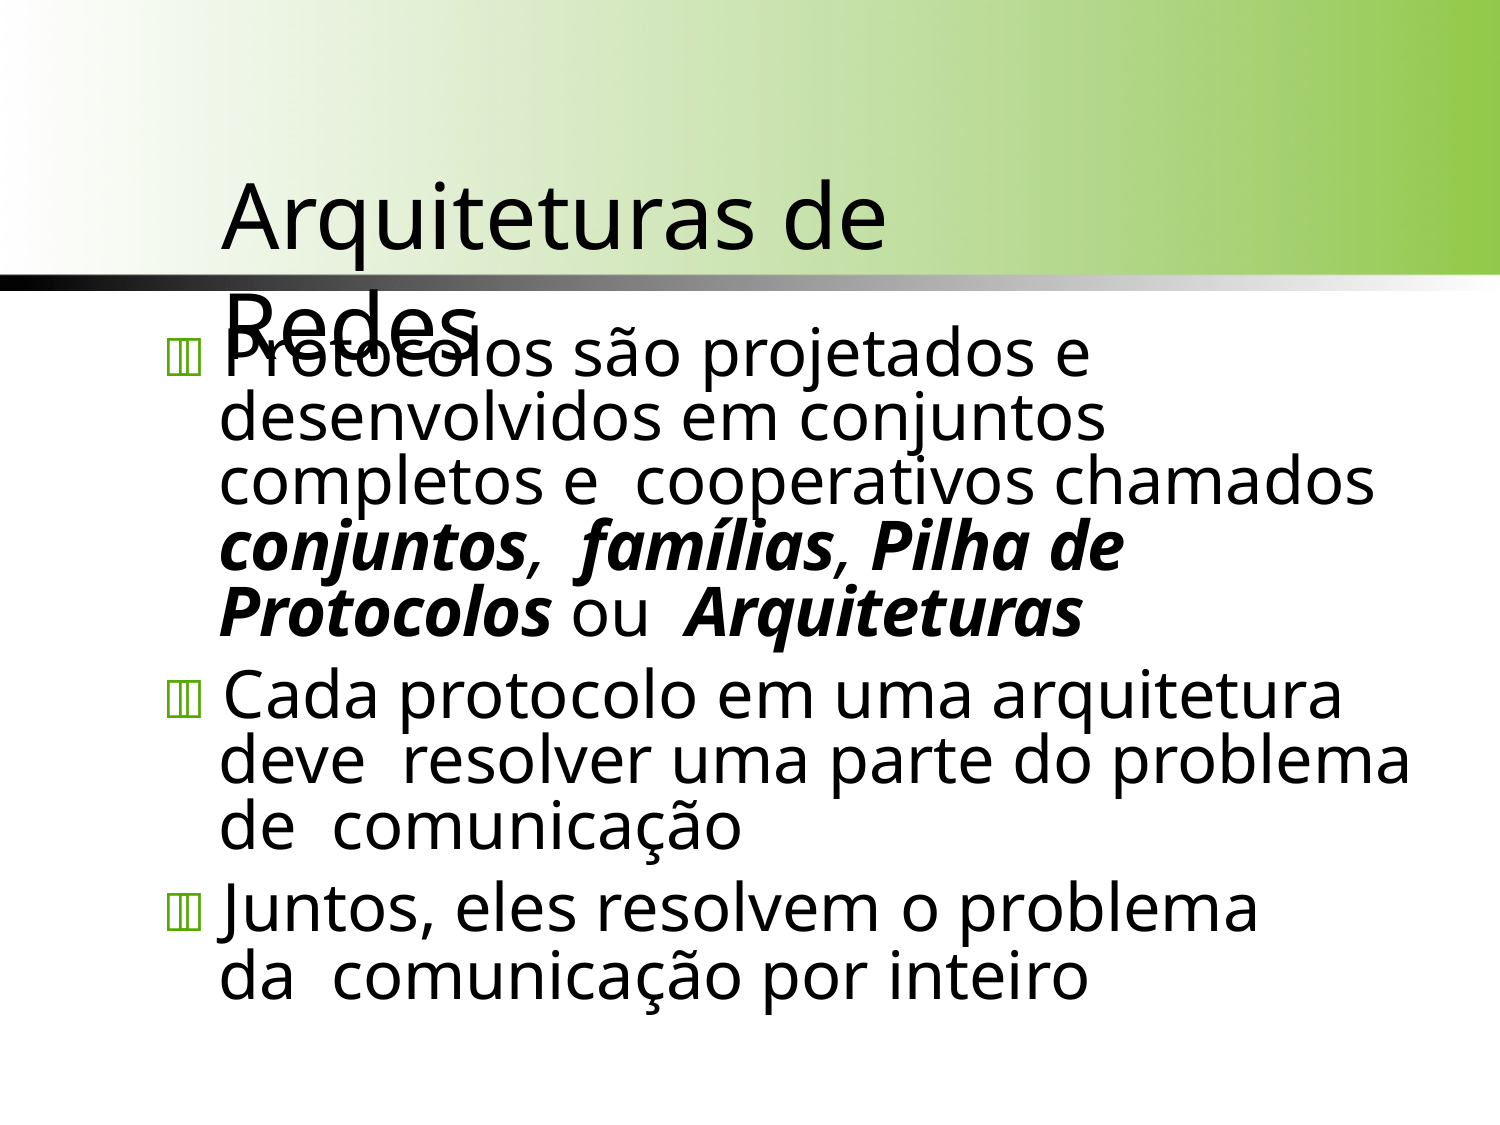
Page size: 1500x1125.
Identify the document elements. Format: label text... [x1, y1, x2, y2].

title Arquiteturas de Redes [219, 155, 1119, 296]
picture [0, 0, 1500, 291]
list  Protocolos são projetados e desenvolvidos em conjuntos completos e cooperativos chamados conjuntos, famílias, Pilha de Protocolos ou Arquiteturas  Cada protocolo em uma arquitetura deve resolver uma parte do problema de comunicação  Juntos, eles resolvem o problema da comunicação por inteiro [62, 296, 1437, 1013]
